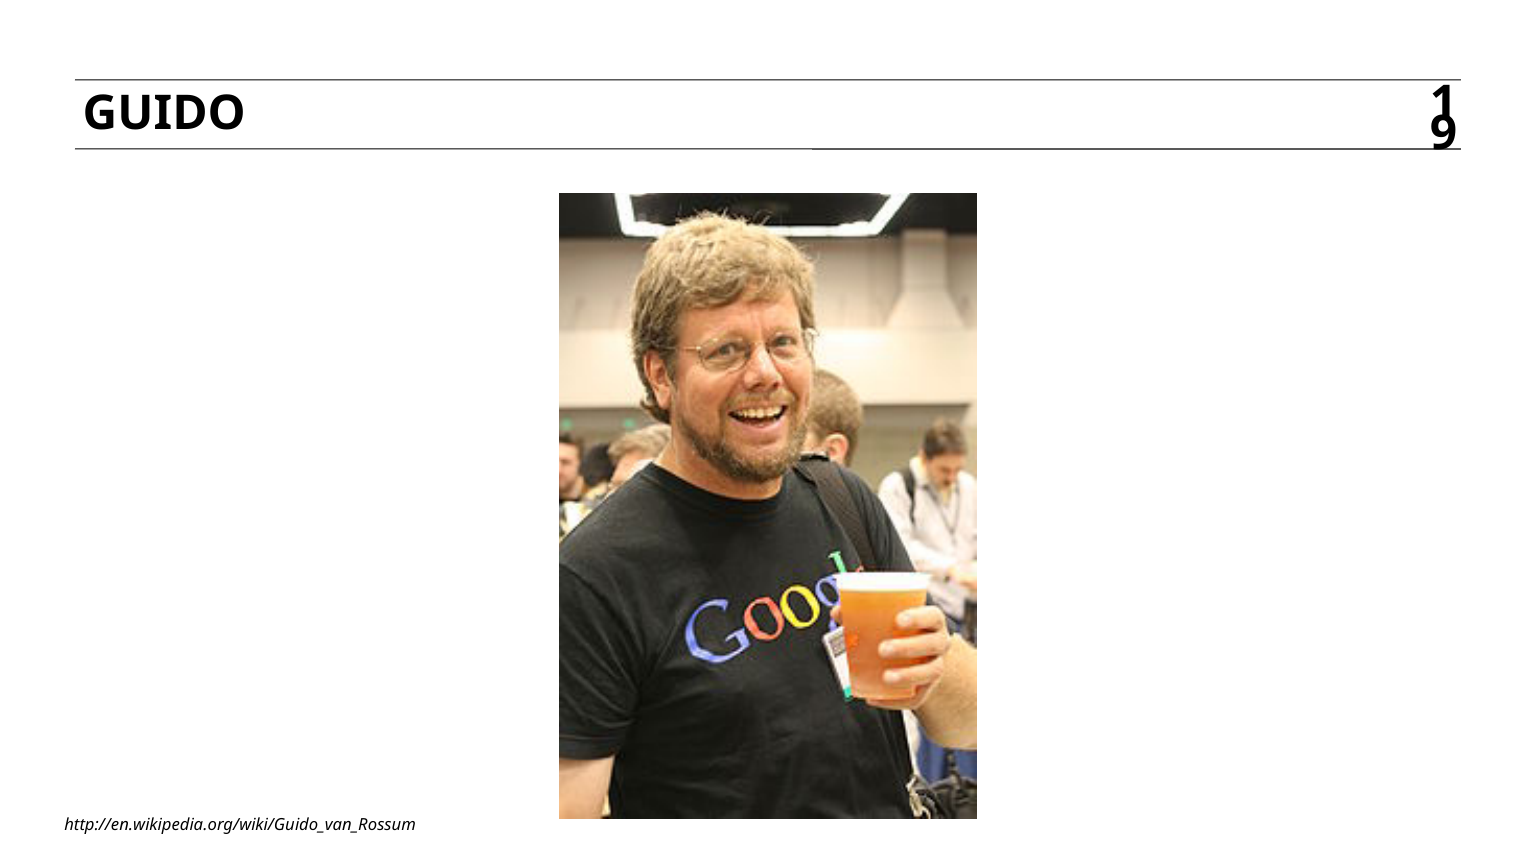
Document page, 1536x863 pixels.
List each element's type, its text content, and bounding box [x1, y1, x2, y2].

picture [559, 193, 977, 819]
list guido [67, 81, 1118, 132]
text_box http://en.wikipedia.org/wiki/Guido_van_Rossum [49, 806, 432, 841]
slide_number 19 [1419, 86, 1461, 138]
